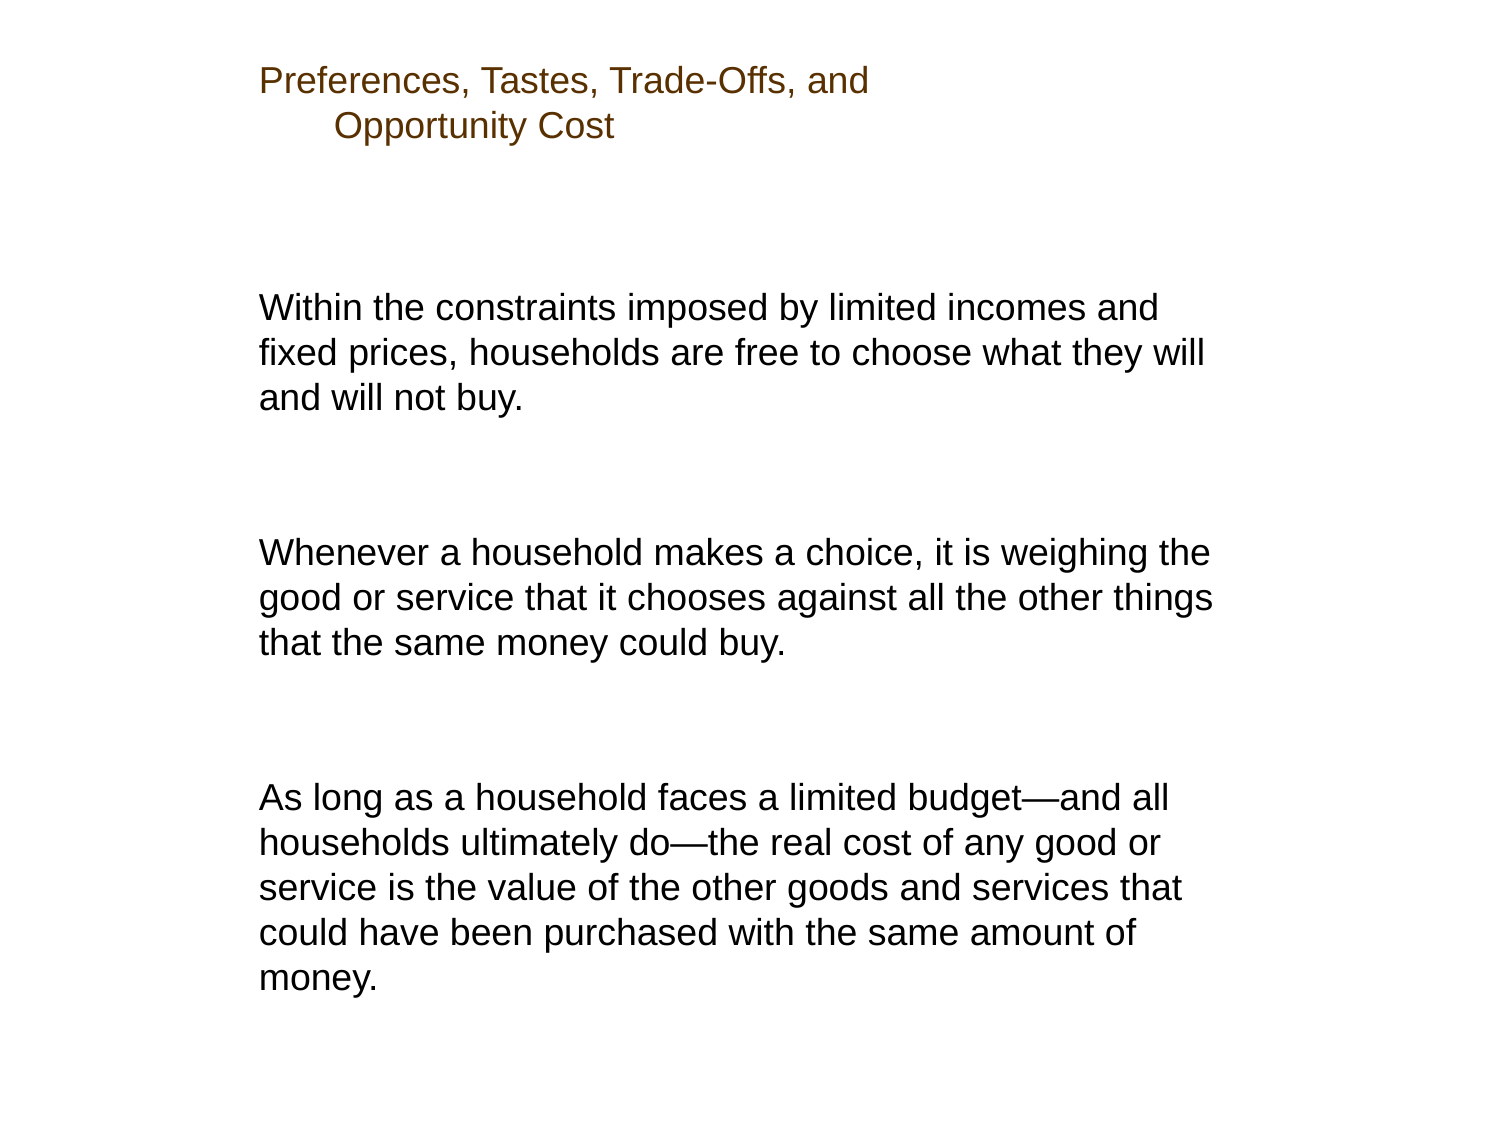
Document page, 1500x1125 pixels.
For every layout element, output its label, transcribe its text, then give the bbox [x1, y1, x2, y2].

text_box Within the constraints imposed by limited incomes and fixed prices, households are free to choose what they will and will not buy. Whenever a household makes a choice, it is weighing the good or service that it chooses against all the other things that the same money could buy. As long as a household faces a limited budget—and all households ultimately do—the real cost of any good or service is the value of the other goods and services that could have been purchased with the same amount of money. [243, 275, 1257, 832]
text_box Preferences, Tastes, Trade-Offs, and Opportunity Cost [243, 48, 1032, 112]
